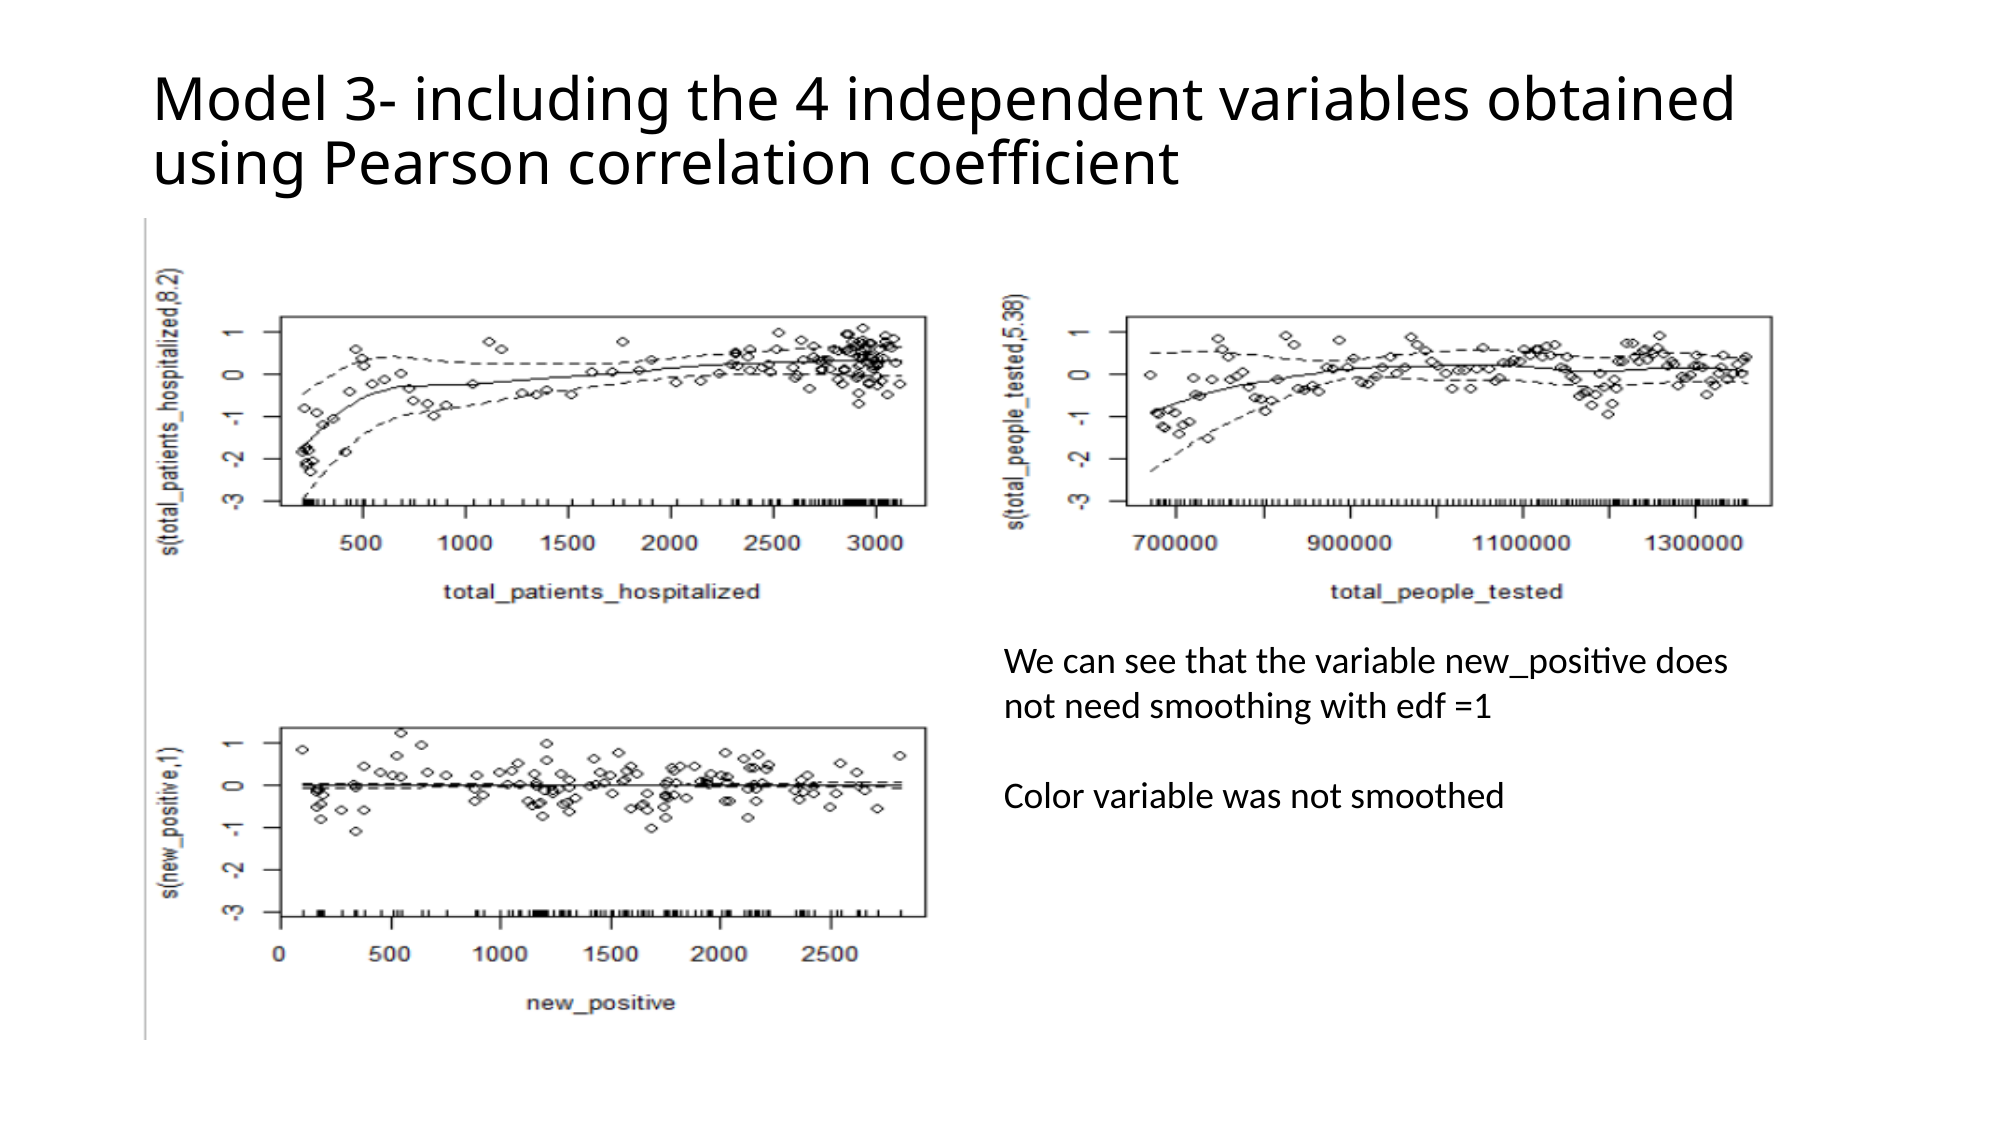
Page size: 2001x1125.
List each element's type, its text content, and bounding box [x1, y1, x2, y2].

title Model 3- including the 4 independent variables obtained using Pearson correlation coefficient [137, 59, 1863, 278]
picture [143, 218, 1835, 1040]
